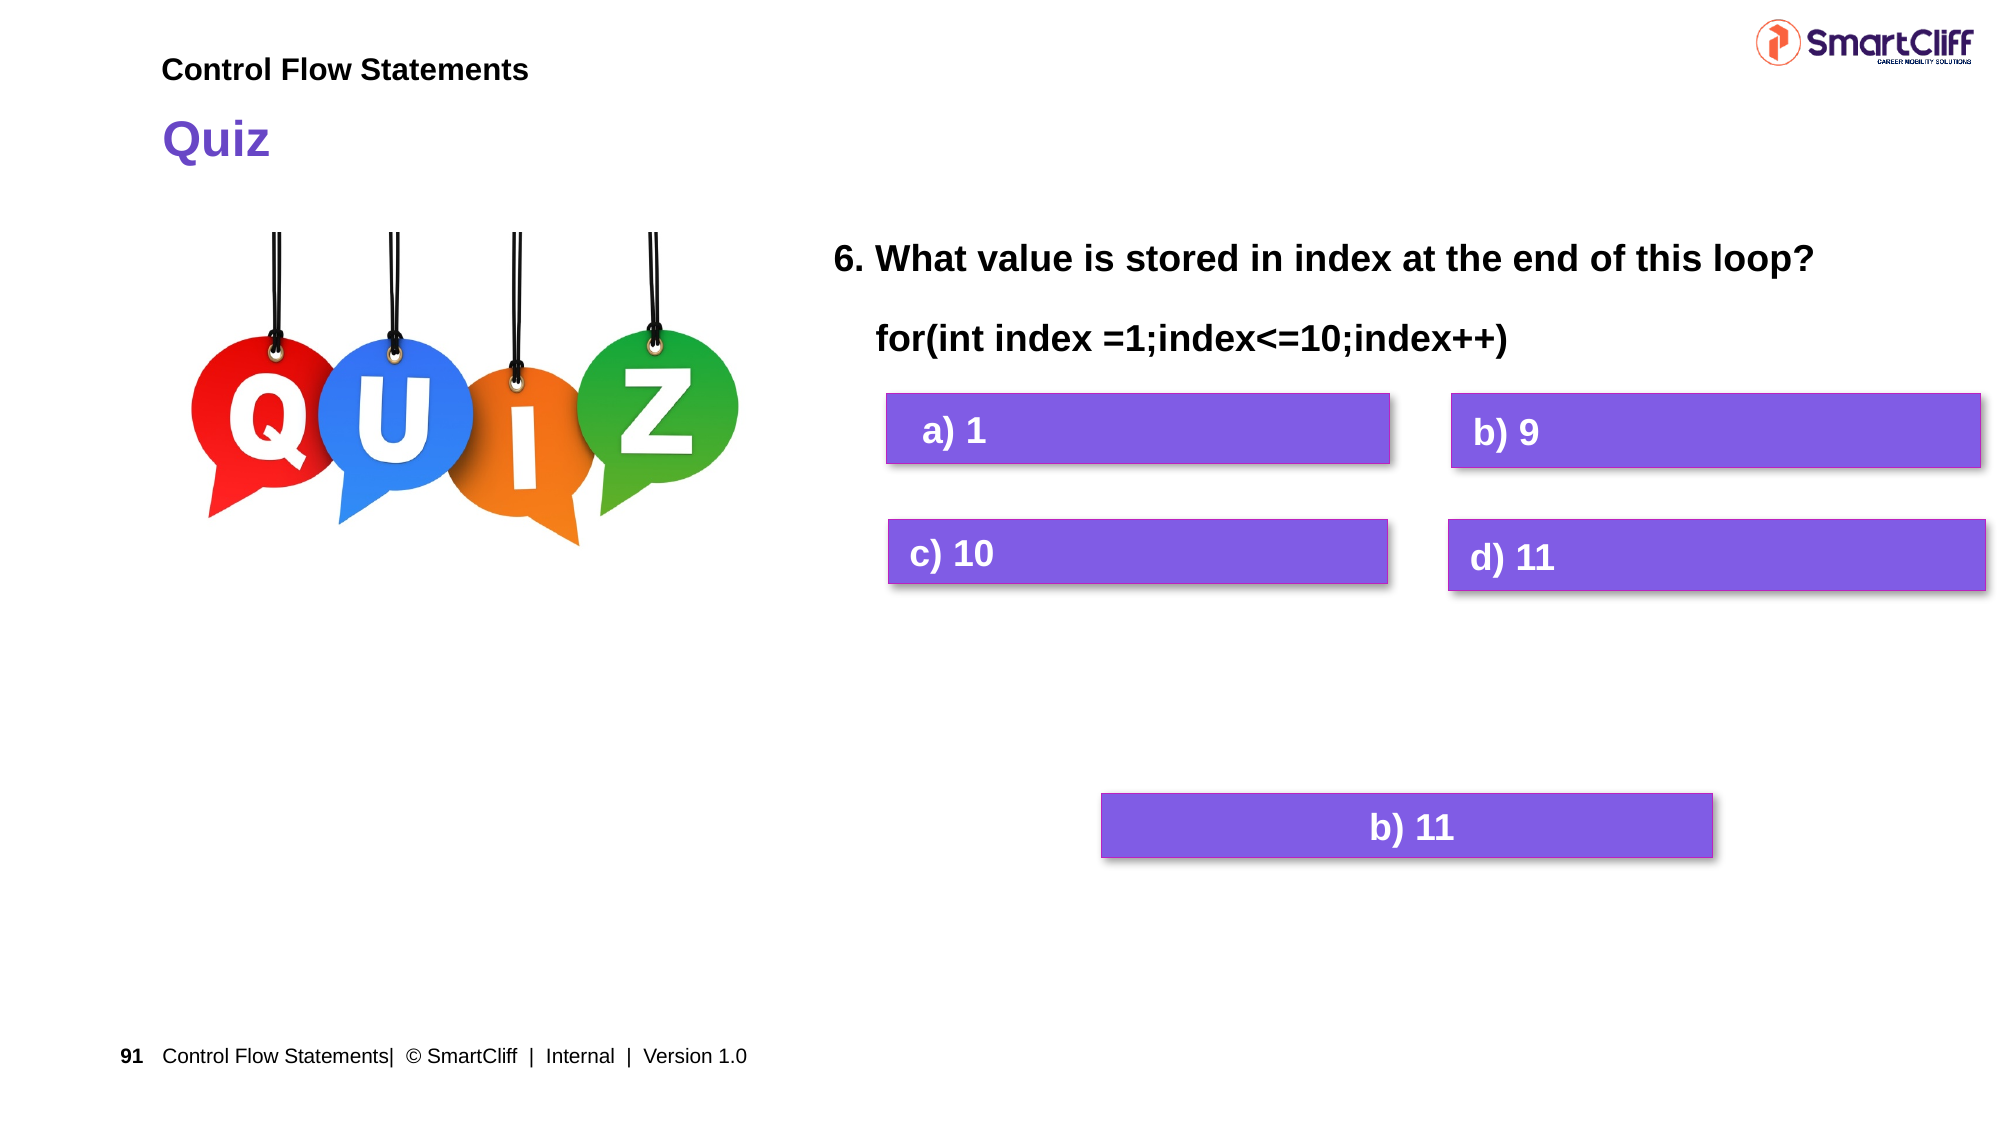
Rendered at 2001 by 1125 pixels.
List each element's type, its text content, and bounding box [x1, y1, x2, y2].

list Control Flow Statements [161, 48, 1953, 110]
text_box d) 11 [1448, 519, 1986, 591]
text_box a) 1 [886, 393, 1390, 464]
footer Control Flow Statements| © SmartCliff | Internal | Version 1.0 [162, 1032, 1567, 1079]
text_box b) 11 [1101, 793, 1713, 858]
picture [1750, 13, 1980, 73]
text_box c) 10 [888, 519, 1388, 584]
text_box b) 9 [1451, 393, 1981, 468]
title Quiz [162, 105, 1954, 169]
picture [160, 232, 766, 606]
slide_number 91 [63, 1032, 162, 1079]
text_box 6. What value is stored in index at the end of this loop? for(int index =1;index<=10;index++) [833, 211, 1994, 357]
